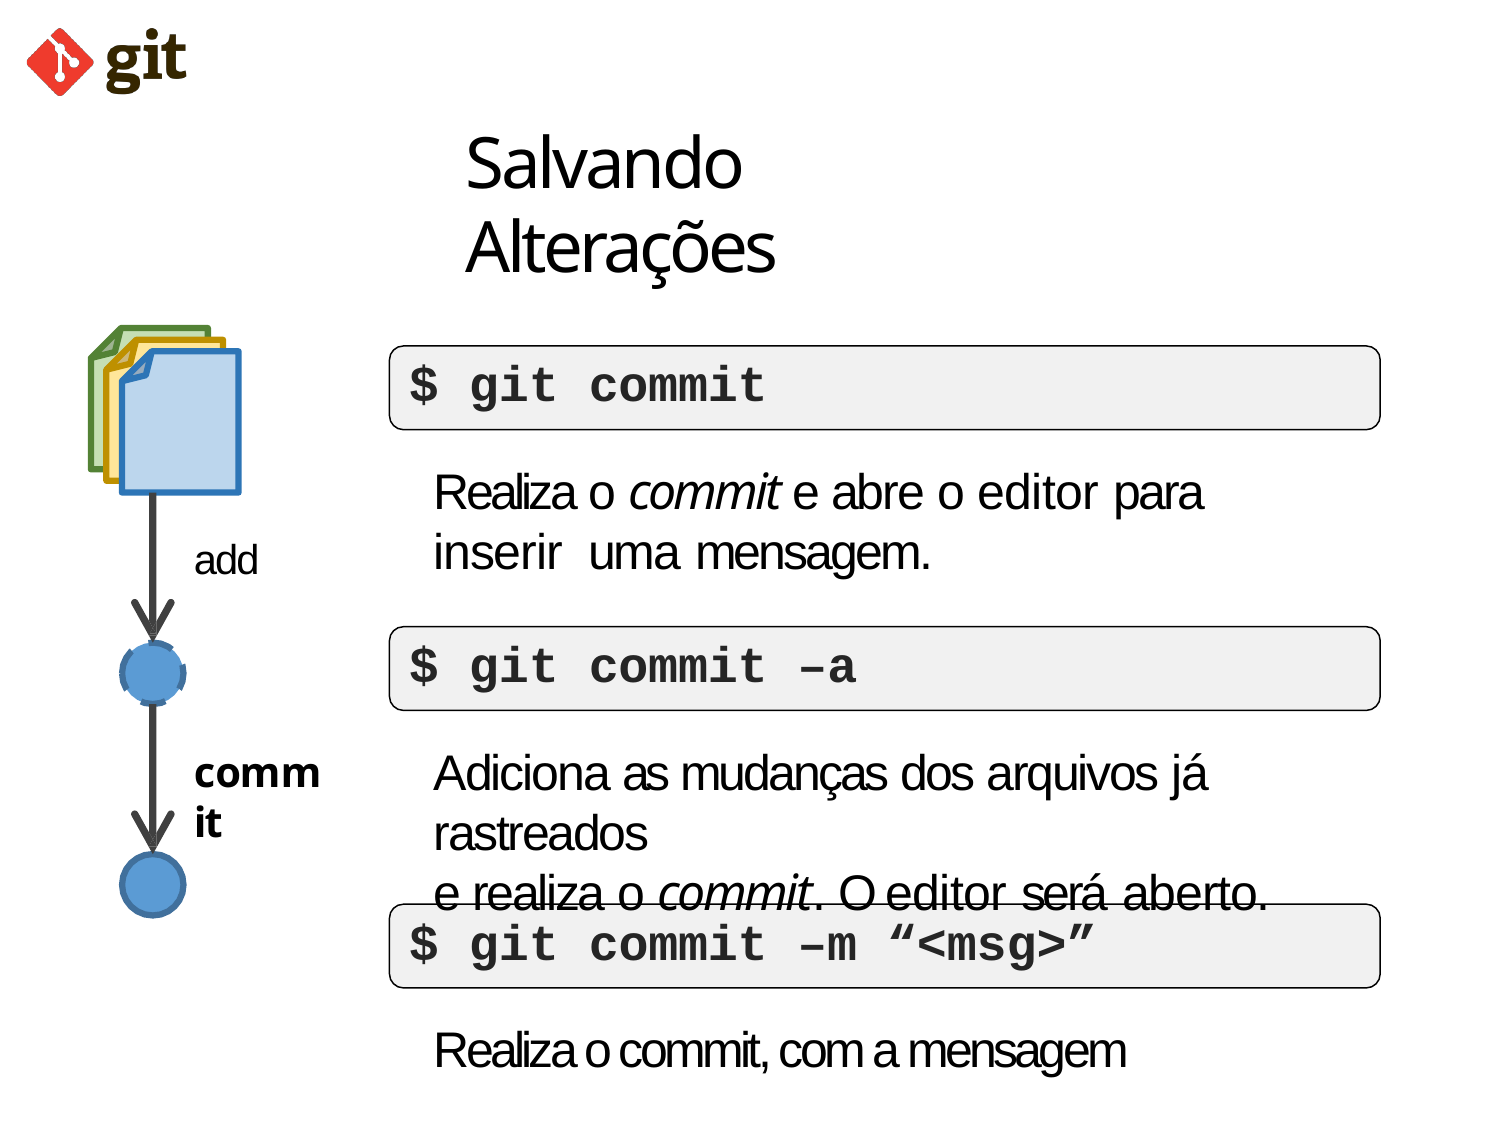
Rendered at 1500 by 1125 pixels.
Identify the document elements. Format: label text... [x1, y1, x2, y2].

text_box commit [191, 744, 329, 847]
text_box [389, 345, 1381, 430]
text_box [90, 328, 208, 470]
text_box [121, 351, 239, 493]
text_box [122, 642, 184, 704]
text_box add [191, 530, 261, 584]
text_box [110, 343, 135, 368]
title Salvando Alterações [463, 115, 1037, 306]
text_box [389, 904, 431, 988]
text_box Adiciona as mudanças dos arquivos já rastreados e realiza o commit. O editor será aberto. [431, 738, 1425, 921]
text_box [131, 492, 175, 643]
text_box [131, 704, 175, 855]
text_box $ git commit [406, 349, 771, 412]
text_box [93, 330, 120, 357]
text_box [125, 355, 150, 380]
text_box $ git commit –m “<msg>” Realiza o commit, com a mensagem [406, 908, 1481, 1078]
text_box Realiza o commit e abre o editor para inserir uma mensagem. [431, 457, 1332, 580]
text_box $ git commit –a [406, 630, 861, 693]
text_box [389, 626, 1381, 711]
text_box [122, 854, 184, 916]
text_box [106, 339, 224, 481]
picture [26, 28, 187, 96]
